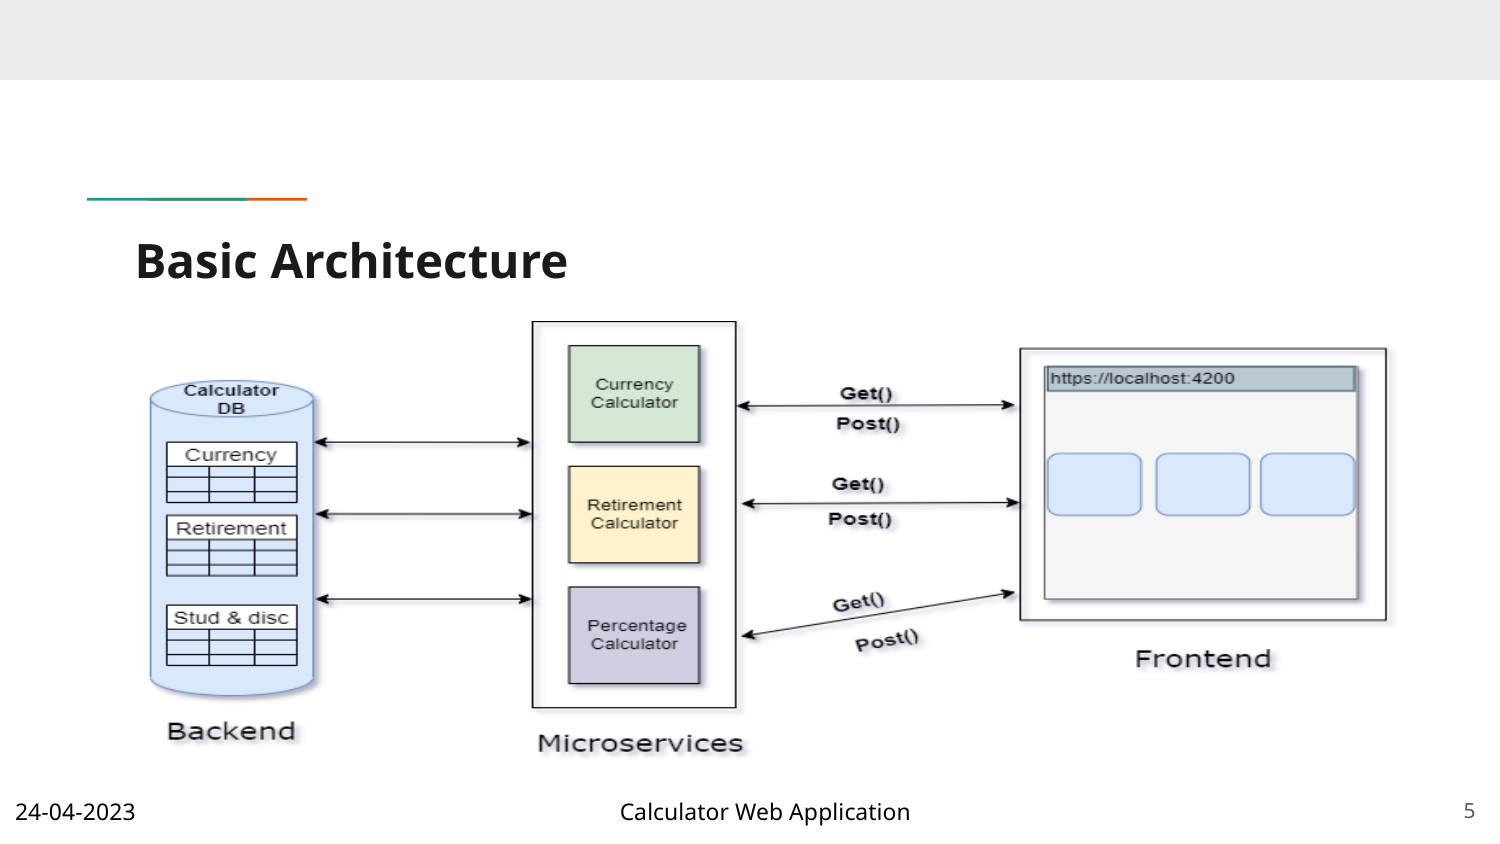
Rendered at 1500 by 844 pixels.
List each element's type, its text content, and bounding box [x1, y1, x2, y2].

text_box Calculator Web Application [428, 790, 1103, 842]
title Basic Architecture [119, 216, 1381, 305]
text_box 24-04-2023 [0, 781, 155, 842]
picture [142, 321, 1405, 782]
slide_number 5 [1400, 779, 1491, 844]
